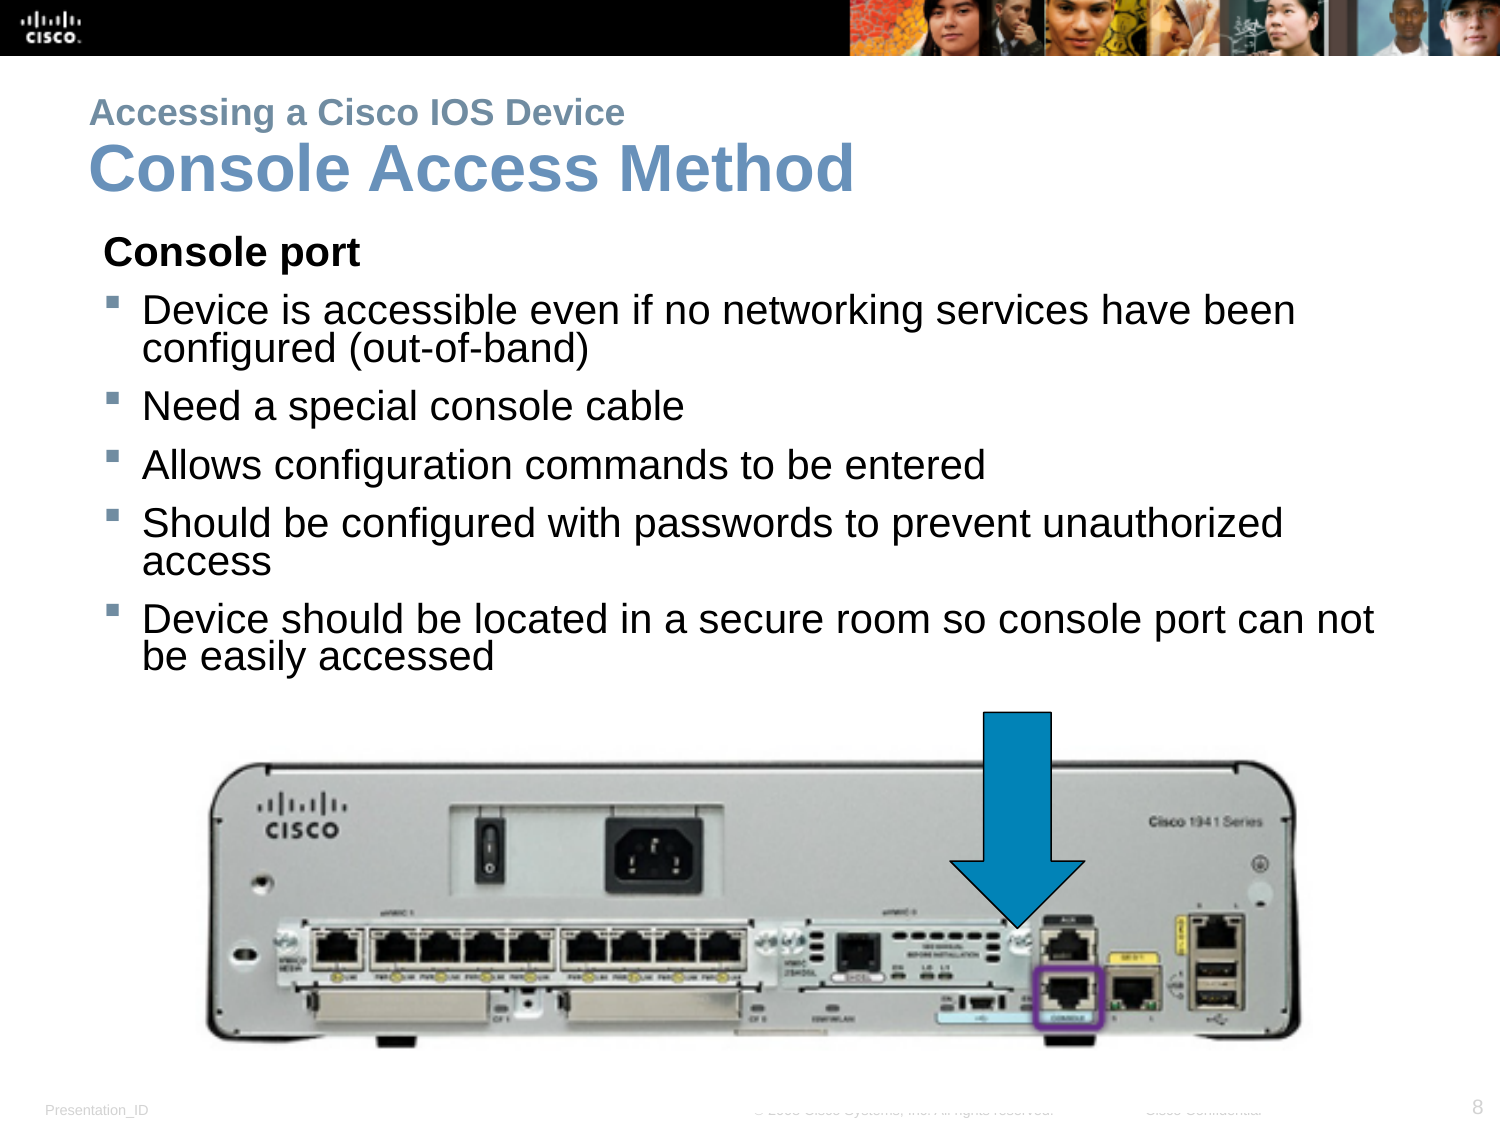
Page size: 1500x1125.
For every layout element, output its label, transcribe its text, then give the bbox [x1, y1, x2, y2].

list Console port Device is accessible even if no networking services have been configured (out-of-band) Need a special console cable Allows configuration commands to be entered Should be configured with passwords to prevent unauthorized access Device should be located in a secure room so console port can not be easily accessed [89, 229, 1413, 1076]
picture [195, 724, 1313, 1114]
picture [0, 0, 1500, 56]
text_box [983, 712, 1052, 723]
title Accessing a Cisco IOS Device Console Access Method [75, 75, 1412, 213]
